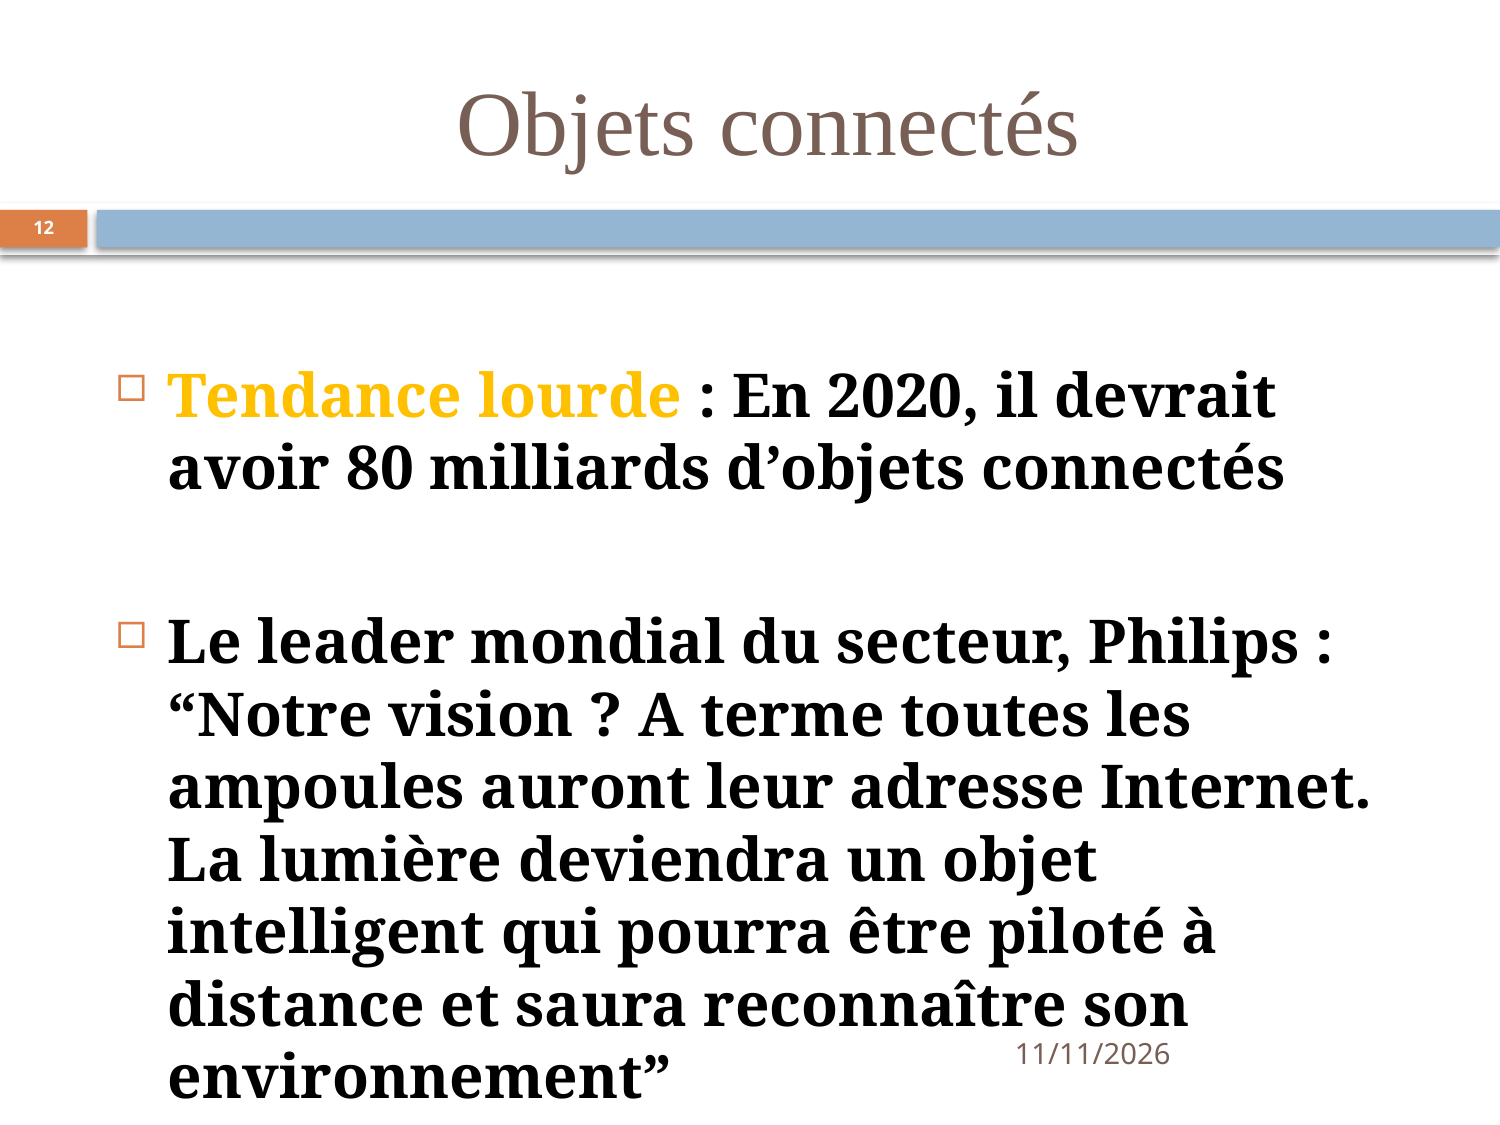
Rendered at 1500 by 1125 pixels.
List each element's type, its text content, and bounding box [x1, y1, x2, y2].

title Objets connectés [100, 37, 1439, 201]
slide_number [999, 1025, 1438, 1085]
slide_number 12 [0, 208, 88, 249]
list Tendance lourde : En 2020, il devrait avoir 80 milliards d’objets connectés Le leader mondial du secteur, Philips : “Notre vision ? A terme toutes les ampoules auront leur adresse Internet. La lumière deviendra un objet intelligent qui pourra être piloté à distance et saura reconnaître son environnement” [100, 262, 1439, 1001]
